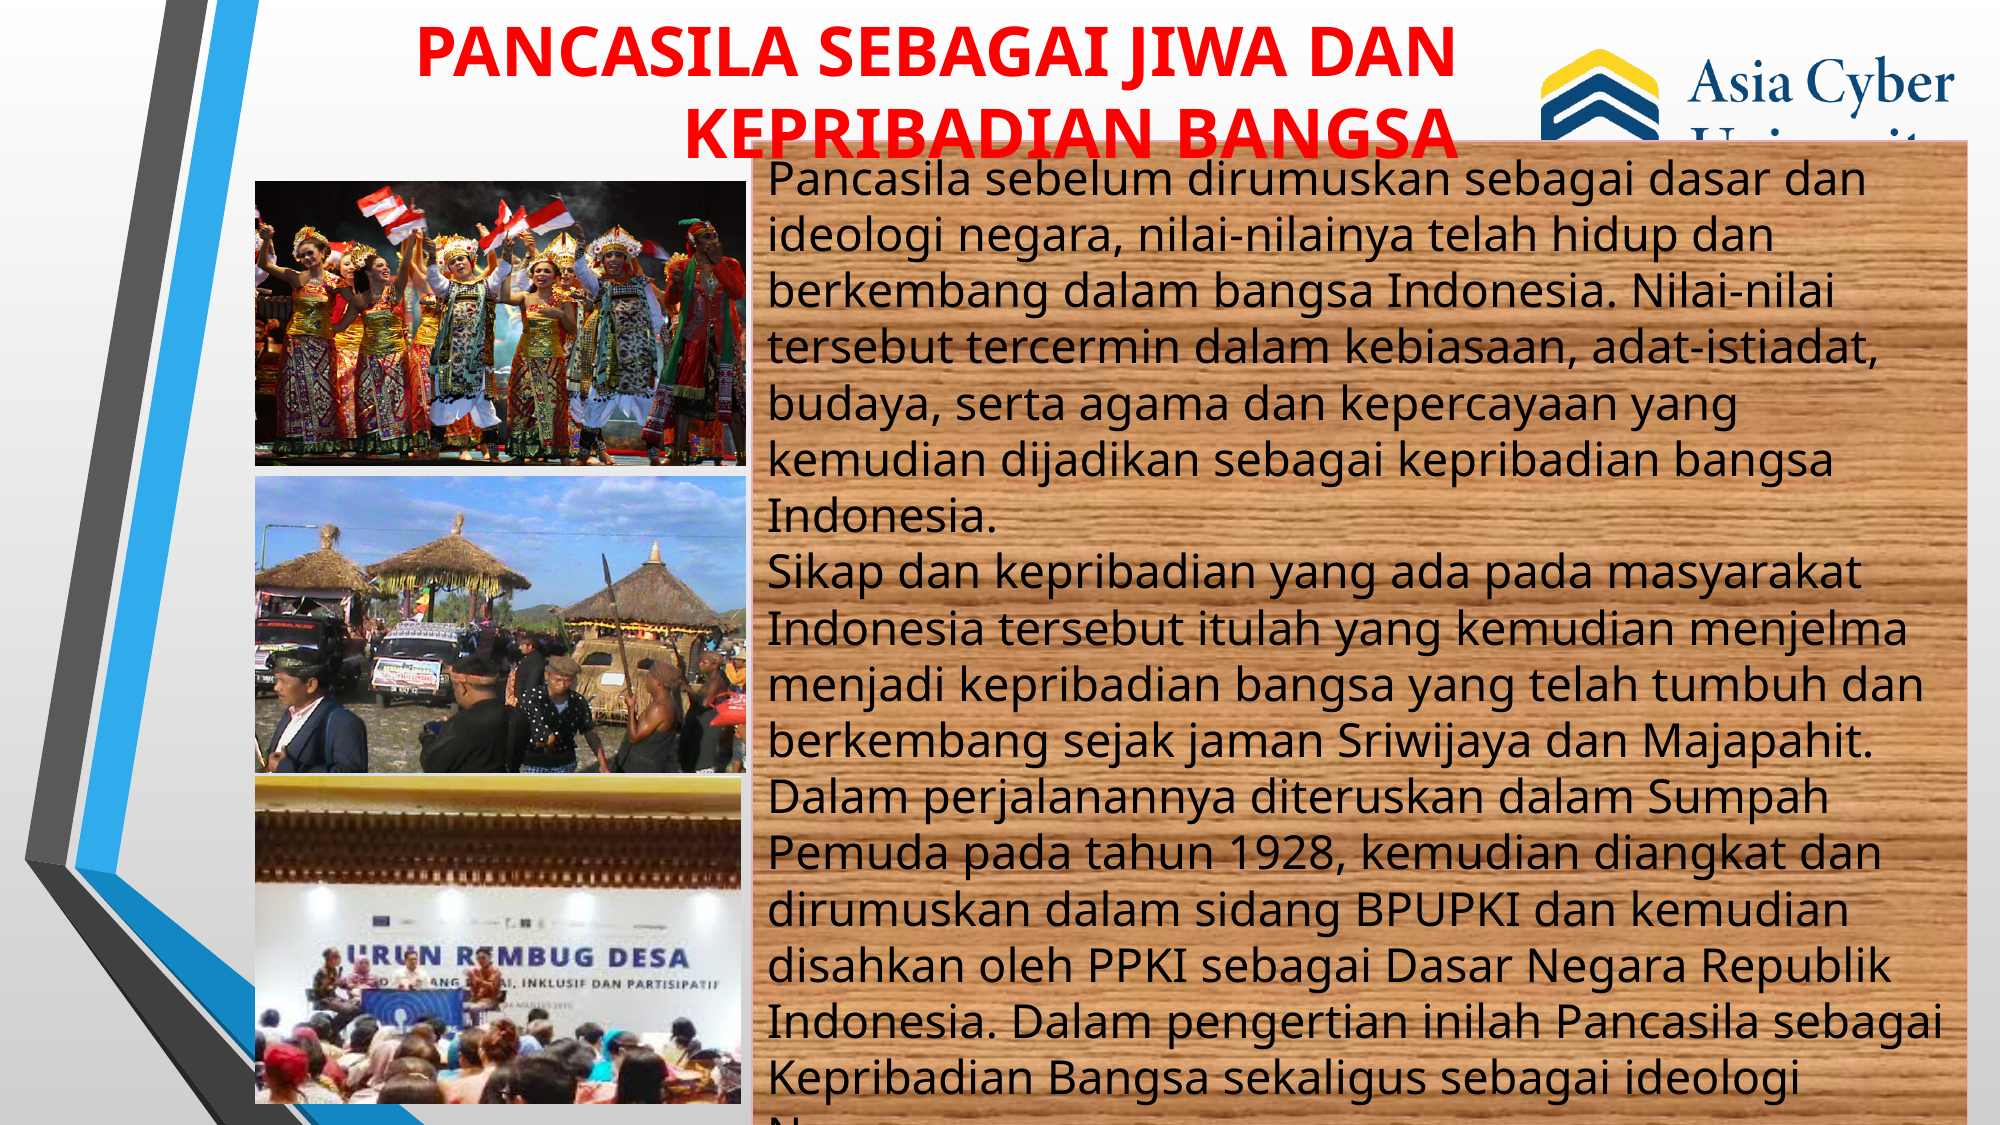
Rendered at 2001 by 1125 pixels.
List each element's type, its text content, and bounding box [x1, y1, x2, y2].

picture [255, 181, 747, 466]
text_box Pancasila sebelum dirumuskan sebagai dasar dan ideologi negara, nilai-nilainya telah hidup dan berkembang dalam bangsa Indonesia. Nilai-nilai tersebut tercermin dalam kebiasaan, adat-istiadat, budaya, serta agama dan kepercayaan yang kemudian dijadikan sebagai kepribadian bangsa Indonesia. Sikap dan kepribadian yang ada pada masyarakat Indonesia tersebut itulah yang kemudian menjelma menjadi kepribadian bangsa yang telah tumbuh dan berkembang sejak jaman Sriwijaya dan Majapahit. Dalam perjalanannya diteruskan dalam Sumpah Pemuda pada tahun 1928, kemudian diangkat dan dirumuskan dalam sidang BPUPKI dan kemudian disahkan oleh PPKI sebagai Dasar Negara Republik Indonesia. Dalam pengertian inilah Pancasila sebagai Kepribadian Bangsa sekaligus sebagai ideologi Negara. [751, 140, 1968, 1125]
picture [1541, 49, 1955, 140]
text_box Pancasila Sebagai Jiwa Dan Kepribadian Bangsa [333, 0, 1475, 180]
picture [255, 776, 741, 1104]
picture [255, 476, 747, 773]
